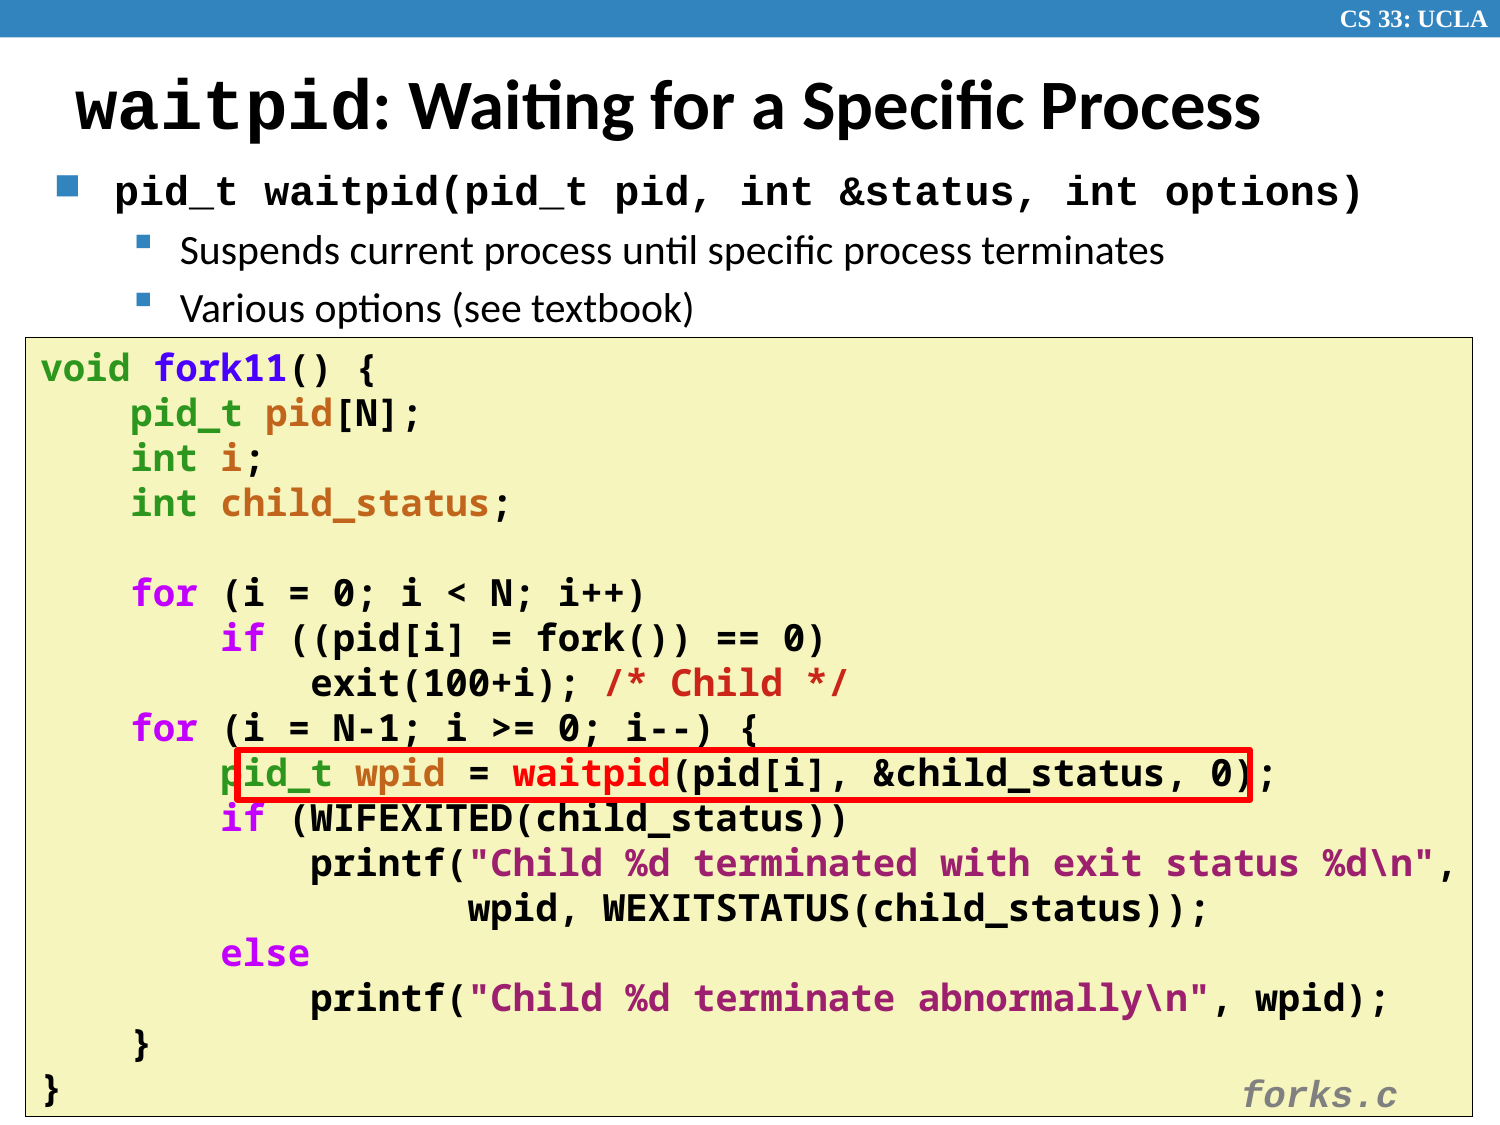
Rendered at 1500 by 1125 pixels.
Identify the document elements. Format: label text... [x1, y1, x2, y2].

text_box [237, 750, 1250, 800]
title waitpid: Waiting for a Specific Process [60, 54, 1500, 149]
text_box void fork11() { pid_t pid[N]; int i; int child_status; for (i = 0; i < N; i++) if ((pid[i] = fork()) == 0) exit(100+i); /* Child */ for (i = N-1; i >= 0; i--) { pid_t wpid = waitpid(pid[i], &child_status, 0); if (WIFEXITED(child_status)) printf("Child %d terminated with exit status %d\n", wpid, WEXITSTATUS(child_status)); else printf("Child %d terminate abnormally\n", wpid); } } [25, 336, 1473, 1117]
list pid_t waitpid(pid_t pid, int &status, int options) Suspends current process until specific process terminates Various options (see textbook) [42, 156, 1456, 336]
text_box forks.c [1226, 1066, 1414, 1124]
